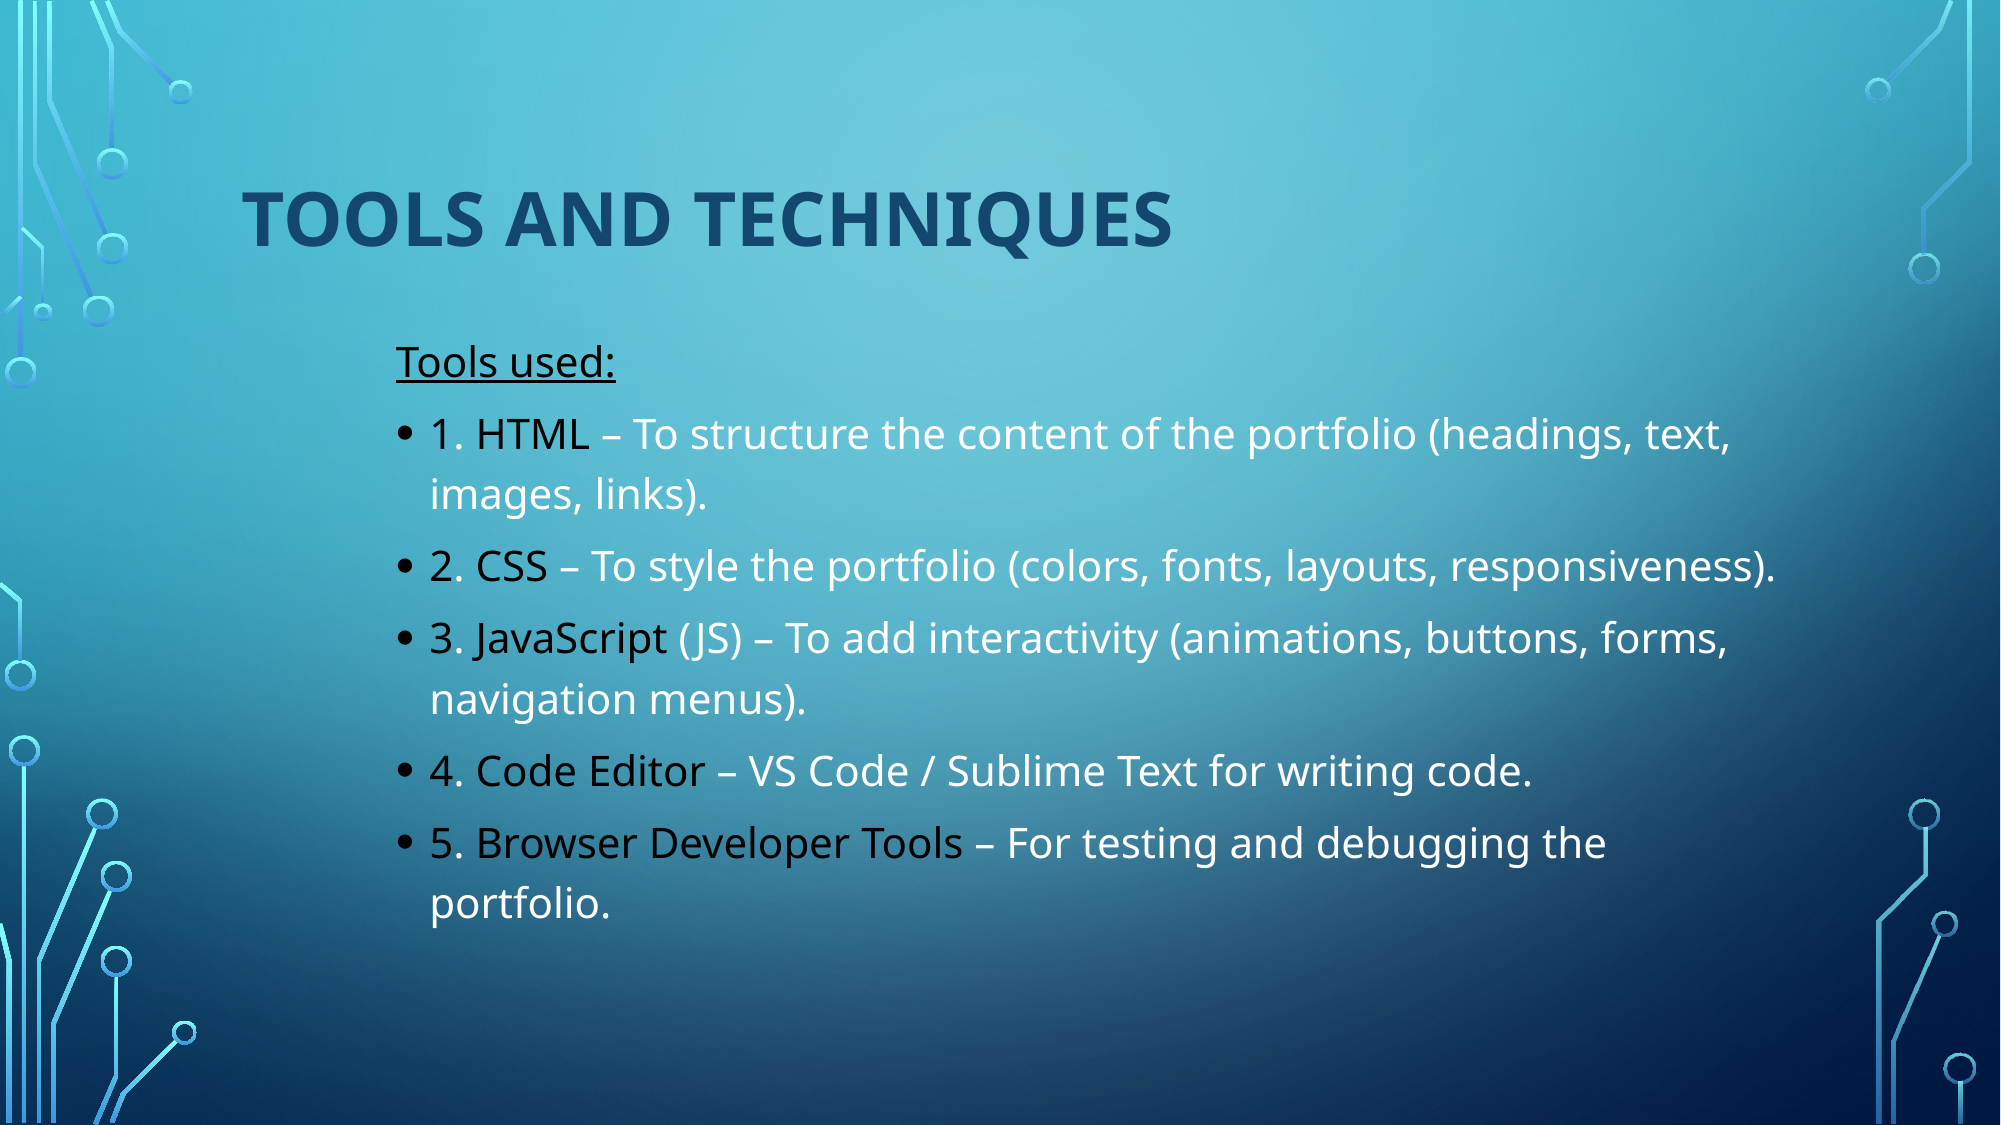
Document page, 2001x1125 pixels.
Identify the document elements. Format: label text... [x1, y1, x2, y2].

list Tools used: 1. HTML – To structure the content of the portfolio (headings, text, images, links). 2. CSS – To style the portfolio (colors, fonts, layouts, responsiveness). 3. JavaScript (JS) – To add interactivity (animations, buttons, forms, navigation menus). 4. Code Editor – VS Code / Sublime Text for writing code. 5. Browser Developer Tools – For testing and debugging the portfolio. [380, 317, 1813, 998]
title Tools and techniques [187, 101, 1813, 344]
